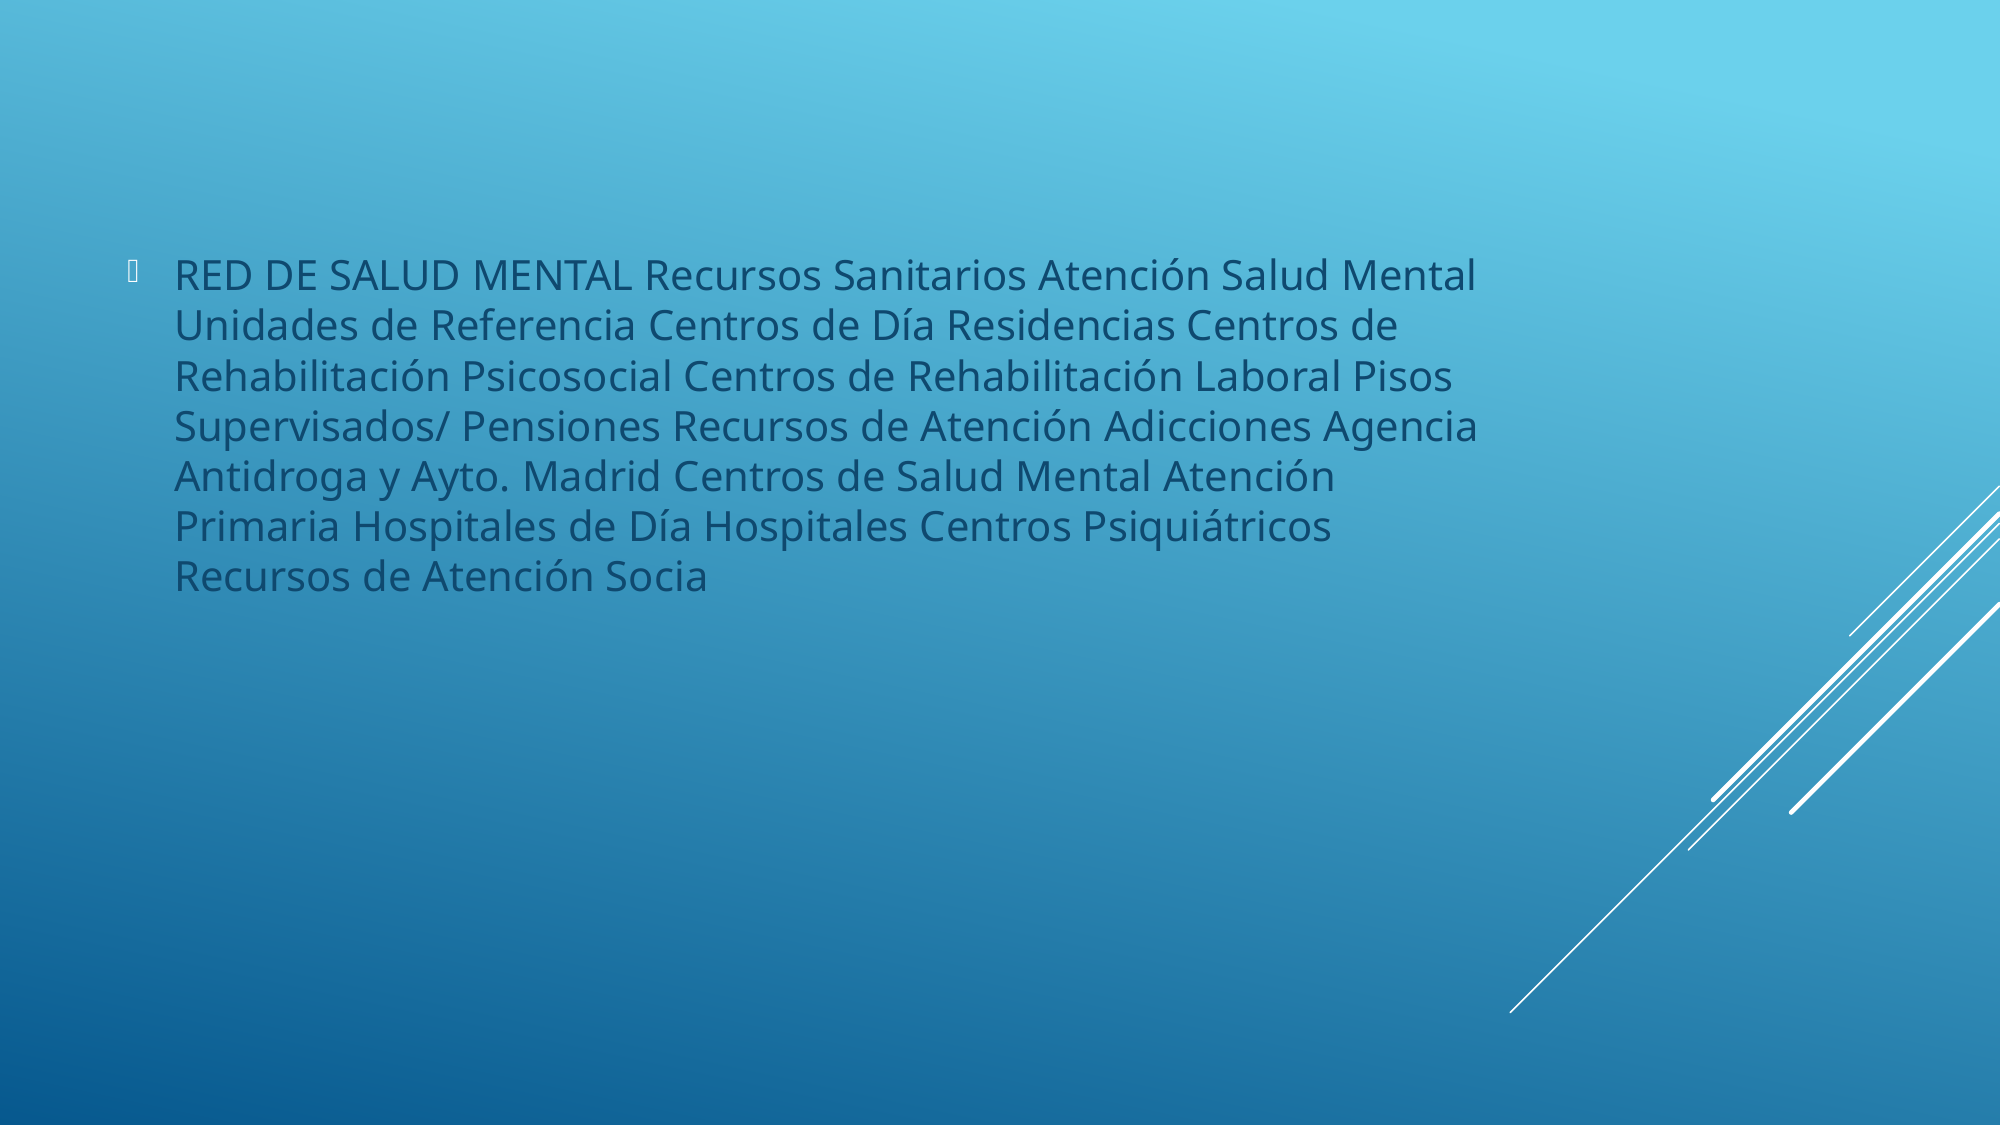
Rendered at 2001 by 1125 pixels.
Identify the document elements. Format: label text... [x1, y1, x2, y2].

list RED DE SALUD MENTAL Recursos Sanitarios Atención Salud Mental Unidades de Referencia Centros de Día Residencias Centros de Rehabilitación Psicosocial Centros de Rehabilitación Laboral Pisos Supervisados/ Pensiones Recursos de Atención Adicciones Agencia Antidroga y Ayto. Madrid Centros de Salud Mental Atención Primaria Hospitales de Día Hospitales Centros Psiquiátricos Recursos de Atención Socia [112, 112, 1513, 737]
